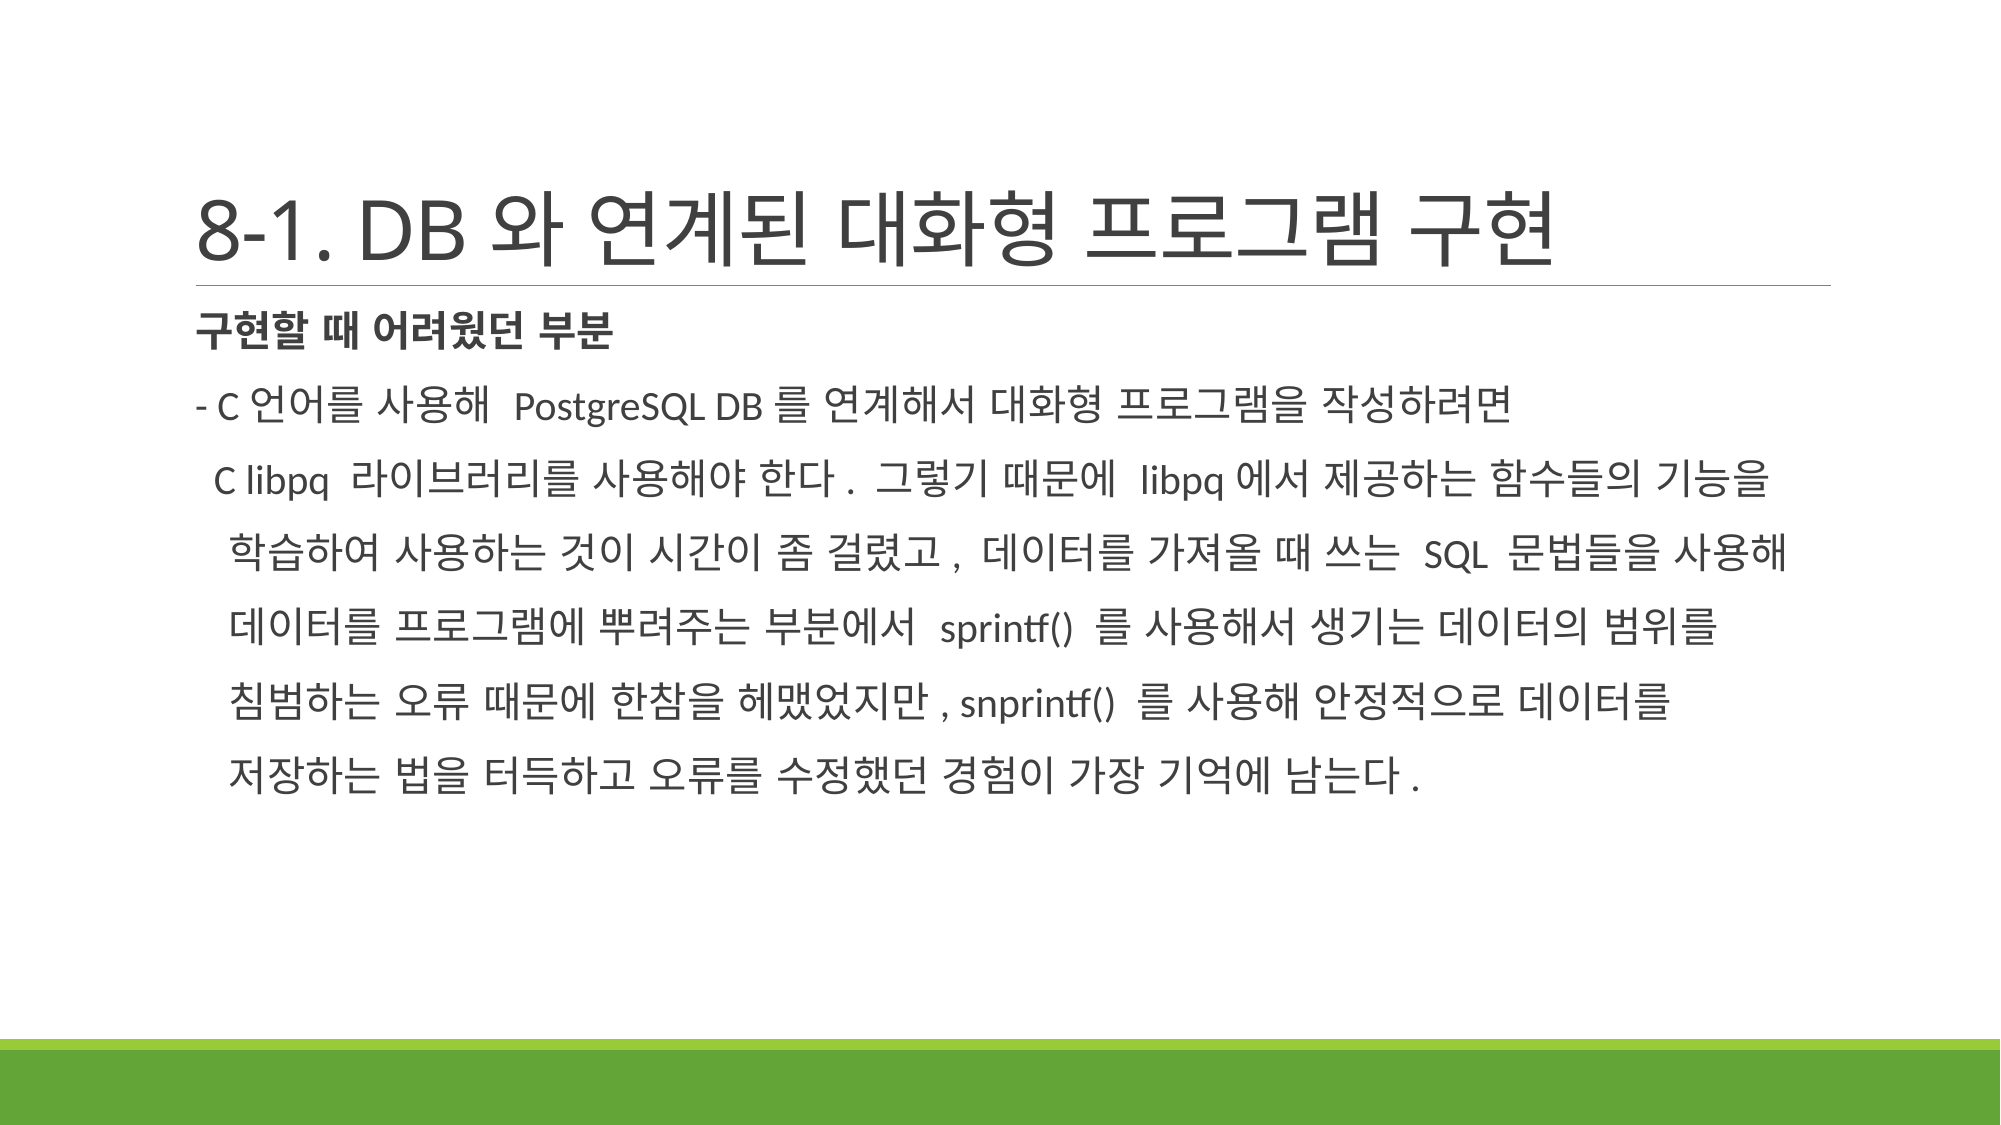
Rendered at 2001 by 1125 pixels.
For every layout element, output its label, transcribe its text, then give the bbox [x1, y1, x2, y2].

list 구현할 때 어려웠던 부분 - C언어를 사용해 PostgreSQL DB를 연계해서 대화형 프로그램을 작성하려면 C libpq 라이브러리를 사용해야 한다. 그렇기 때문에 libpq에서 제공하는 함수들의 기능을 학습하여 사용하는 것이 시간이 좀 걸렸고, 데이터를 가져올 때 쓰는 SQL 문법들을 사용해 데이터를 프로그램에 뿌려주는 부분에서 sprintf() 를 사용해서 생기는 데이터의 범위를 침범하는 오류 때문에 한참을 헤맸었지만, snprintf() 를 사용해 안정적으로 데이터를 저장하는 법을 터득하고 오류를 수정했던 경험이 가장 기억에 남는다. [180, 302, 1830, 963]
title 8-1. DB와 연계된 대화형 프로그램 구현 [180, 47, 1830, 285]
